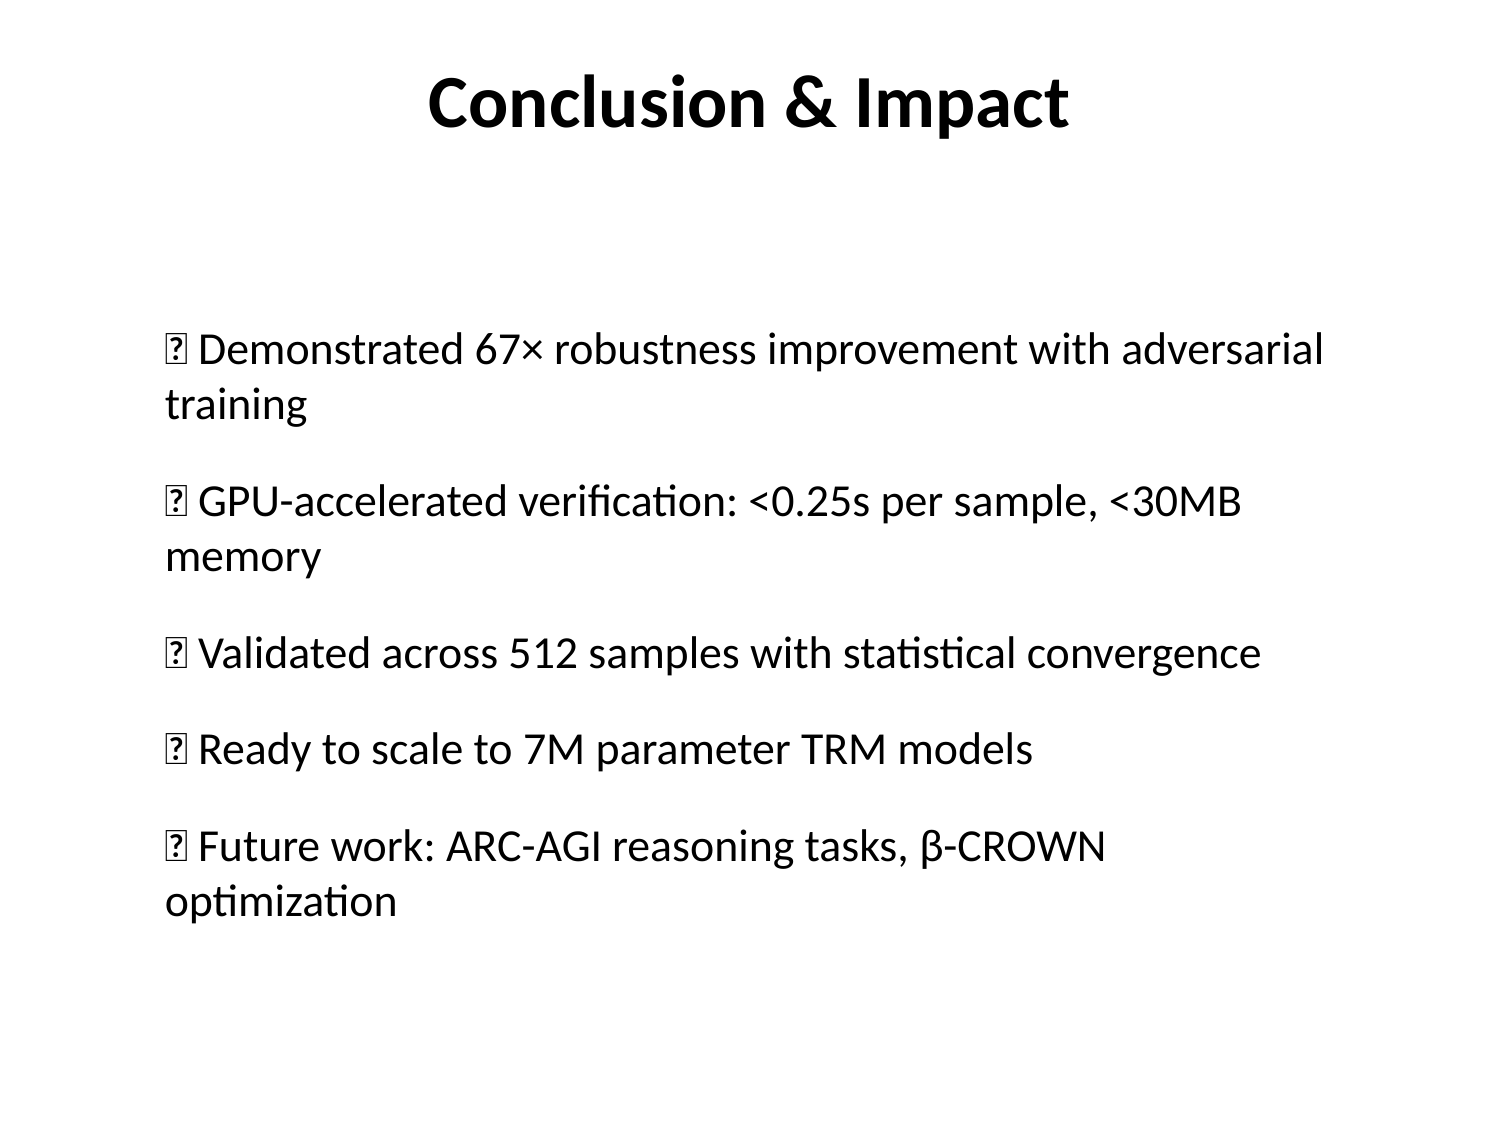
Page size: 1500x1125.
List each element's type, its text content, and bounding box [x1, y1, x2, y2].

text_box Conclusion & Impact [414, 44, 1086, 150]
text_box ✅ Demonstrated 67× robustness improvement with adversarial training ✅ GPU-accelerated verification: <0.25s per sample, <30MB memory ✅ Validated across 512 samples with statistical convergence ✅ Ready to scale to 7M parameter TRM models 🚀 Future work: ARC-AGI reasoning tasks, β-CROWN optimization [149, 224, 1350, 933]
